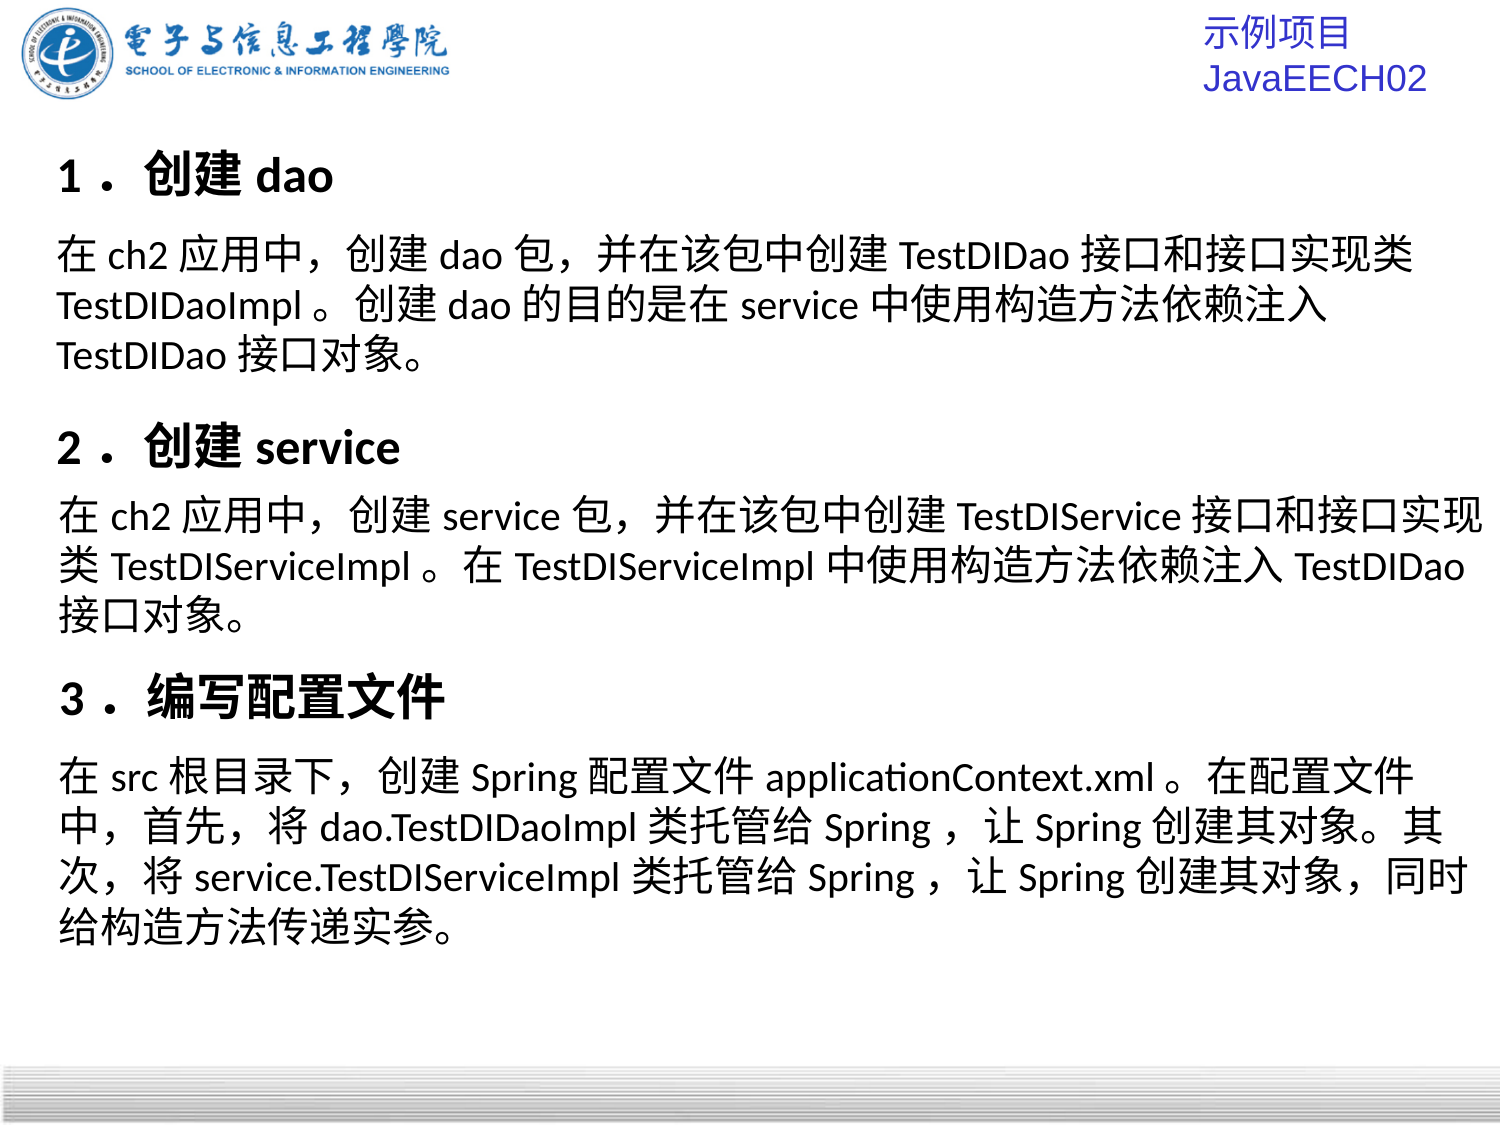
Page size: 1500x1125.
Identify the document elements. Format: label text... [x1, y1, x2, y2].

text_box 在ch2应用中，创建service包，并在该包中创建TestDIService接口和接口实现类TestDIServiceImpl。在TestDIServiceImpl中使用构造方法依赖注入TestDIDao接口对象。 [44, 481, 1500, 646]
text_box 3．编写配置文件 [44, 659, 1320, 732]
text_box 示例项目 JavaEECH02 [1188, 1, 1496, 106]
picture [0, 149, 1500, 1125]
title 1．创建dao [41, 125, 1392, 220]
text_box 在src根目录下，创建Spring配置文件applicationContext.xml。在配置文件中，首先，将dao.TestDIDaoImpl类托管给Spring，让Spring创建其对象。其次，将service.TestDIServiceImpl类托管给Spring，让Spring创建其对象，同时给构造方法传递实参。 [44, 742, 1500, 958]
text_box 2．创建service [41, 397, 1317, 492]
picture [0, 4, 892, 102]
text_box 在ch2应用中，创建dao包，并在该包中创建TestDIDao接口和接口实现类TestDIDaoImpl。创建dao的目的是在service中使用构造方法依赖注入TestDIDao接口对象。 [41, 220, 1483, 385]
